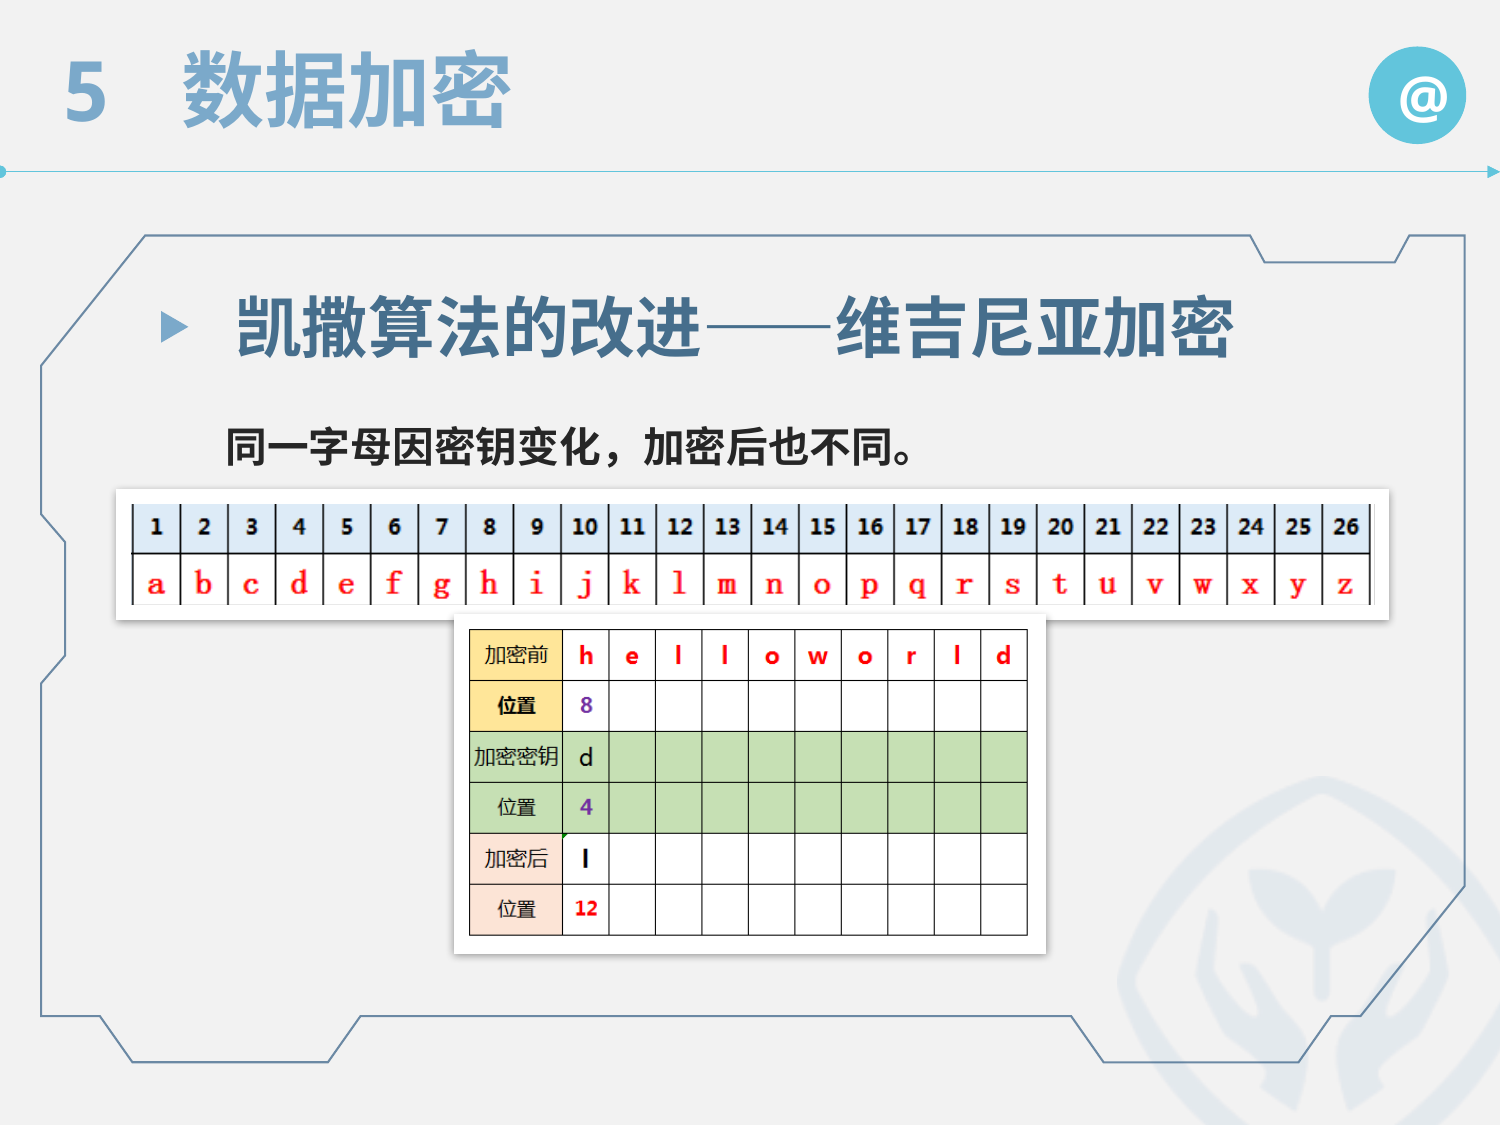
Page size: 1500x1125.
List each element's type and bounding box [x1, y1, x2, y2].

text_box [40, 234, 1466, 1064]
picture [468, 628, 1032, 940]
picture [130, 503, 1375, 605]
picture [1117, 776, 1500, 1125]
